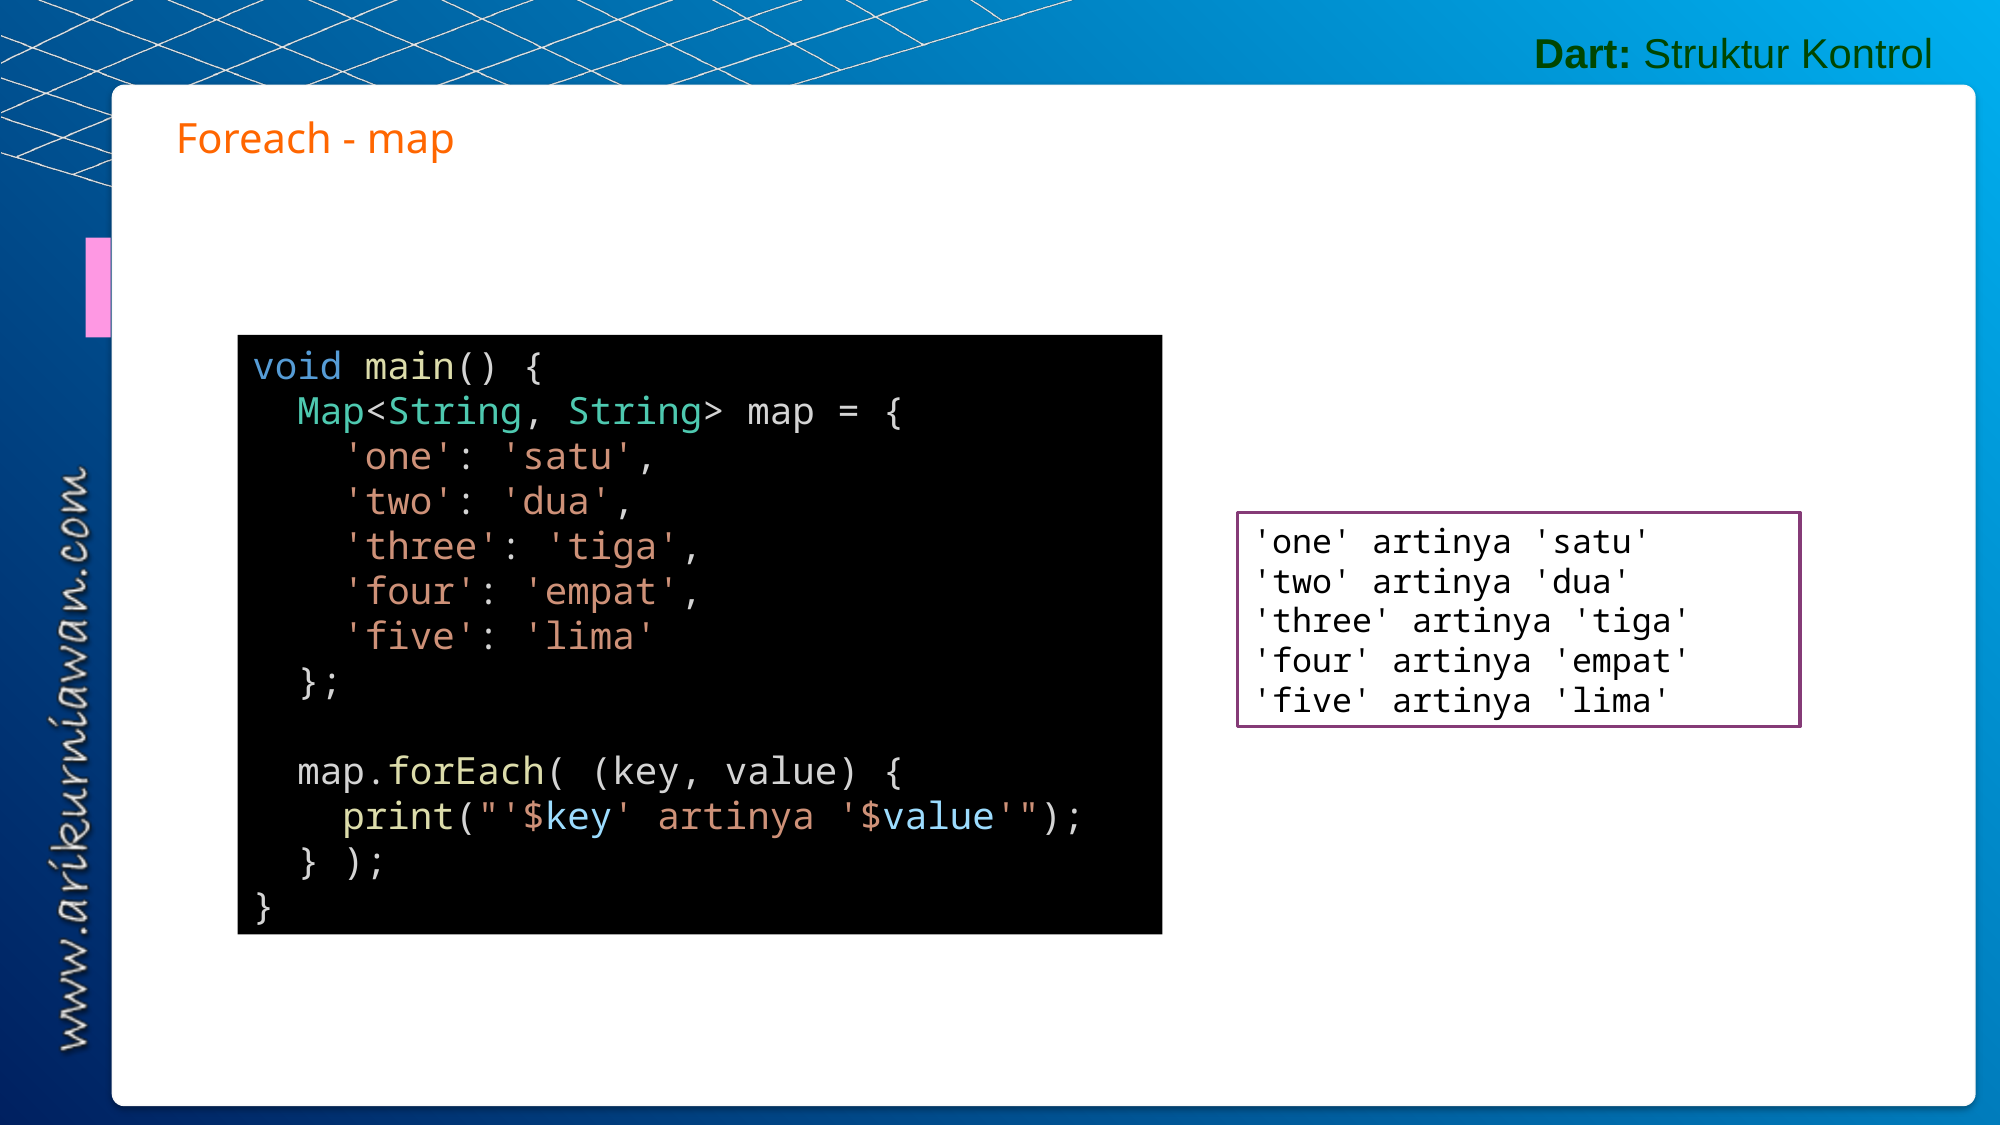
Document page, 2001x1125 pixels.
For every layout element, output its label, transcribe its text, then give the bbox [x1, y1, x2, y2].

text_box void main() { Map<String, String> map = { 'one': 'satu', 'two': 'dua', 'three': 'tiga', 'four': 'empat', 'five': 'lima' }; map.forEach( (key, value) { print("'$key' artinya '$value'"); } ); } [237, 334, 1163, 935]
text_box Foreach - map [160, 104, 1511, 170]
text_box Dart: Struktur Kontrol [1093, 10, 1949, 84]
picture [2, 0, 836, 240]
picture [43, 437, 100, 1069]
text_box 'one' artinya 'satu' 'two' artinya 'dua' 'three' artinya 'tiga' 'four' artinya 'empat' 'five' artinya 'lima' [1235, 510, 1802, 729]
